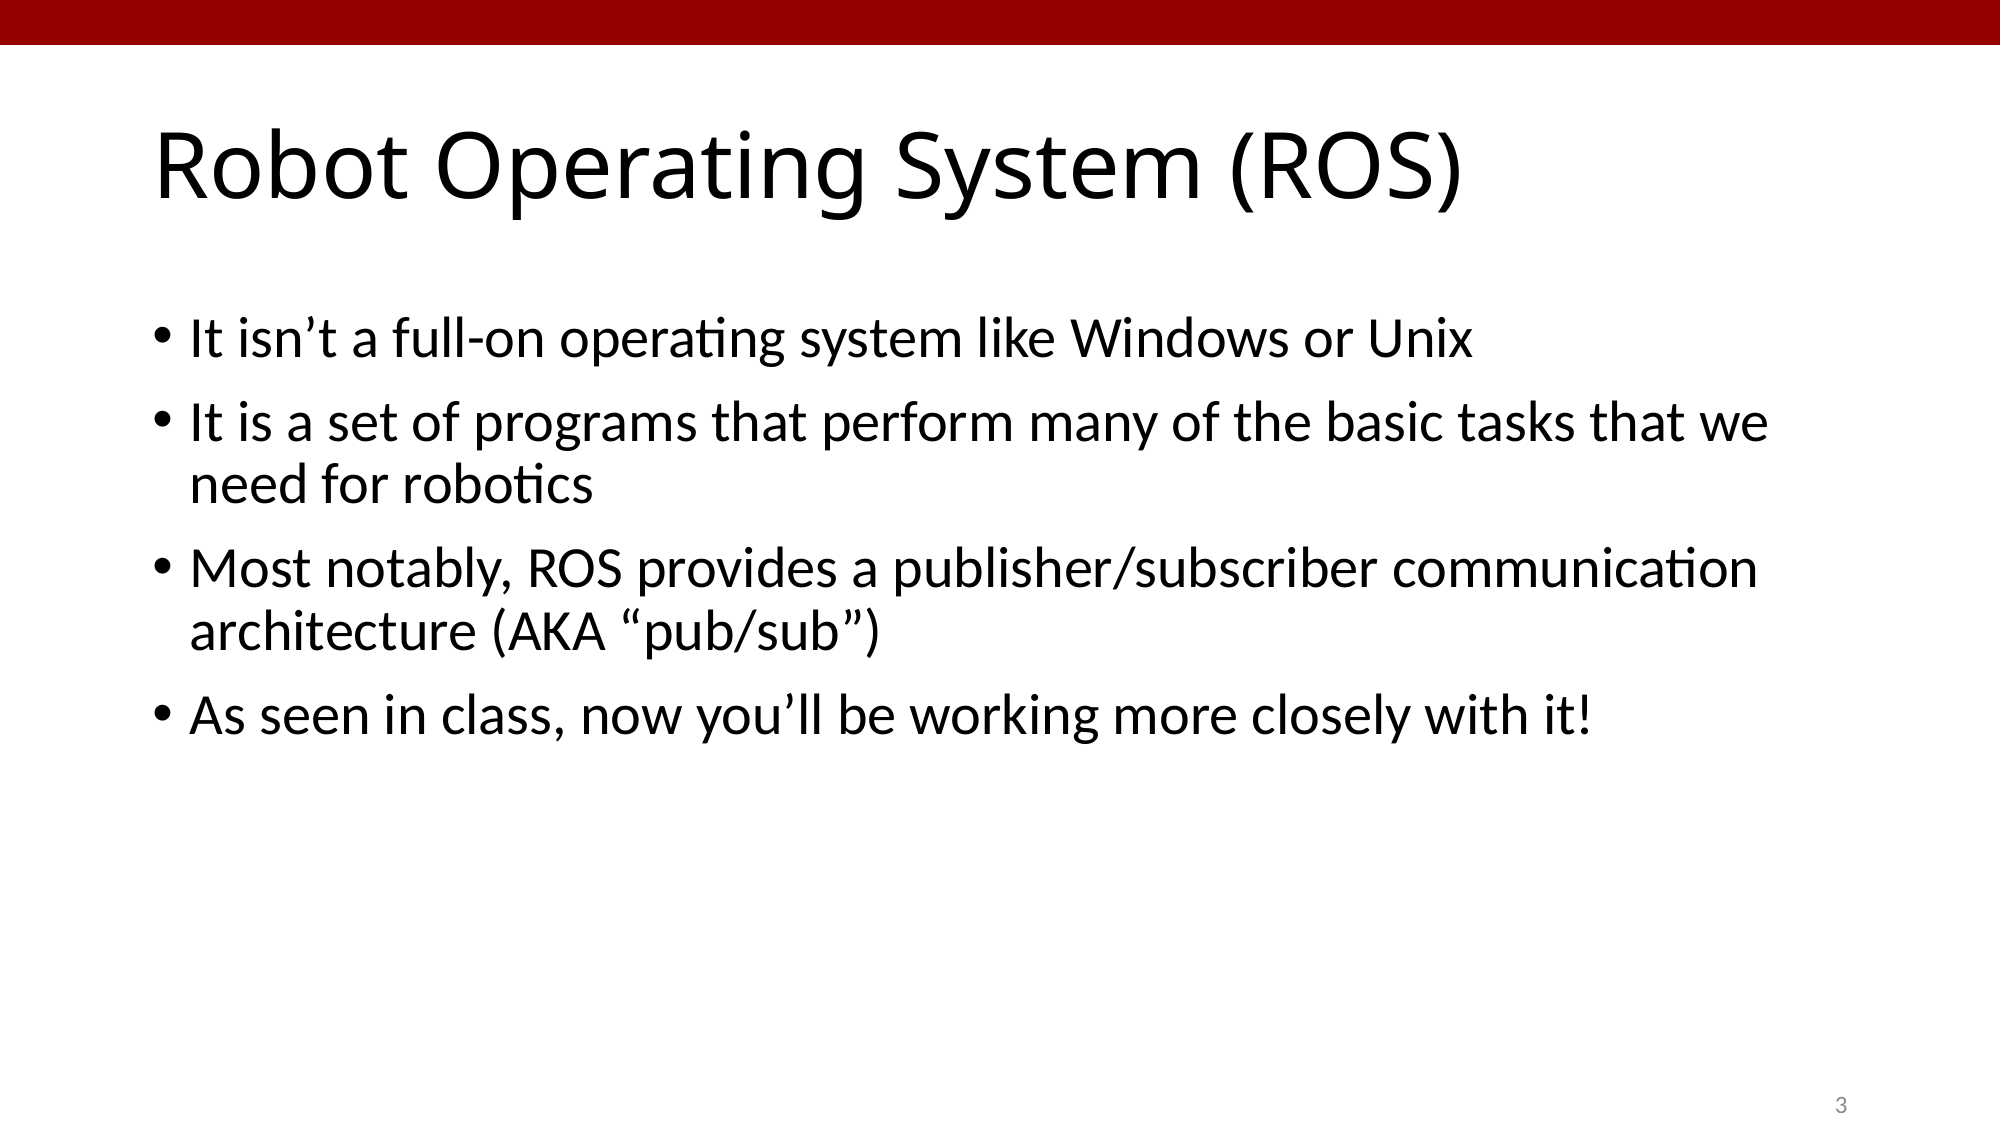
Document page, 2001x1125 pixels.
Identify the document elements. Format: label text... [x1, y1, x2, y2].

slide_number 3 [1412, 1073, 1863, 1125]
list It isn’t a full-on operating system like Windows or Unix It is a set of programs that perform many of the basic tasks that we need for robotics Most notably, ROS provides a publisher/subscriber communication architecture (AKA “pub/sub”) As seen in class, now you’ll be working more closely with it! [137, 299, 1863, 1014]
title Robot Operating System (ROS) [137, 59, 1863, 278]
